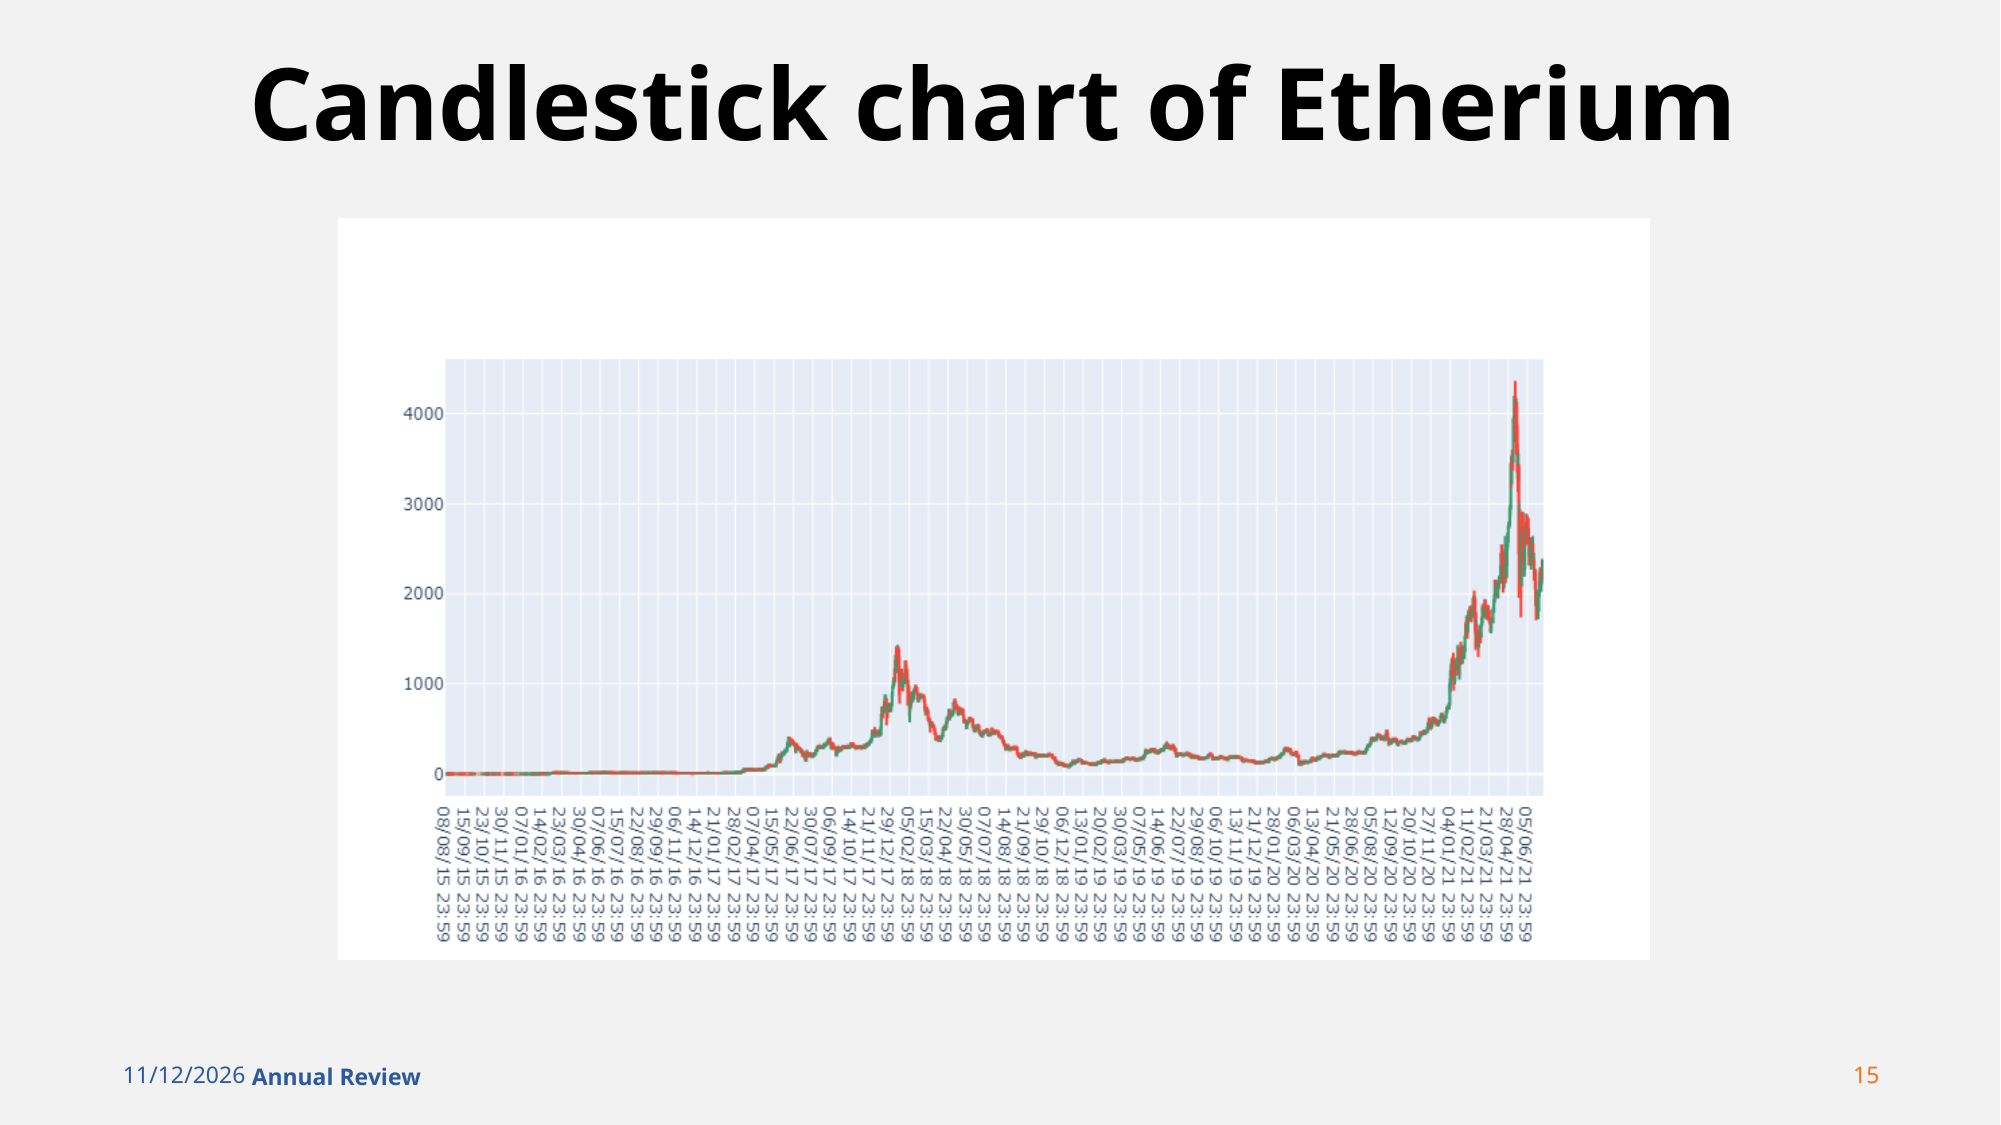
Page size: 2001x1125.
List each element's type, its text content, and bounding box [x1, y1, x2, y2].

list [338, 219, 1650, 960]
title Candlestick chart of Etherium [131, 50, 1857, 166]
